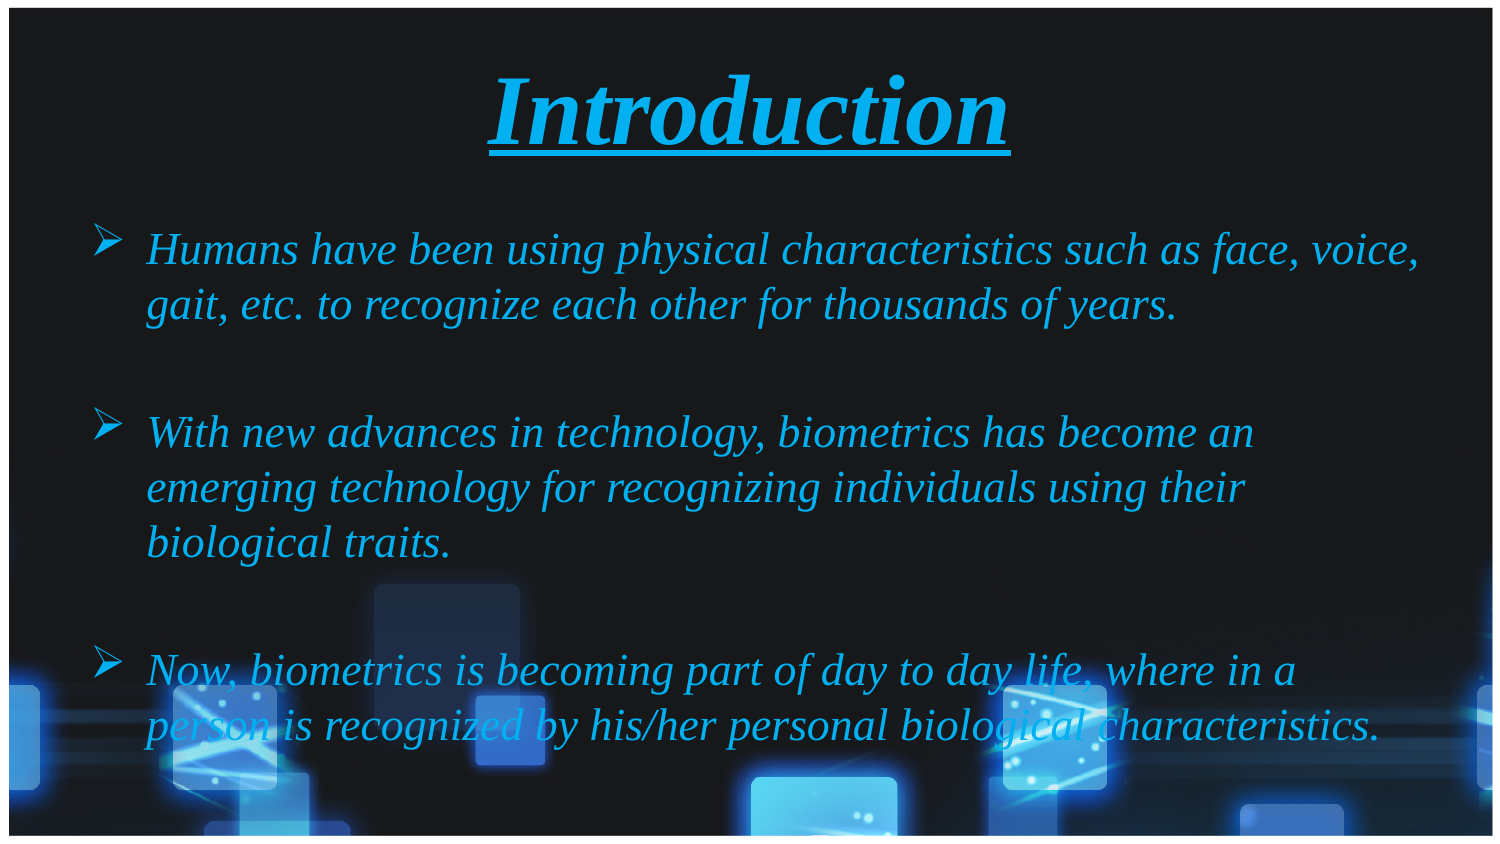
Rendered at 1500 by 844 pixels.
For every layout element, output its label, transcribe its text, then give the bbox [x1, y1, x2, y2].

picture [0, 0, 1500, 844]
title Introduction [75, 34, 1425, 146]
list Humans have been using physical characteristics such as face, voice, gait, etc. to recognize each other for thousands of years. With new advances in technology, biometrics has become an emerging technology for recognizing individuals using their biological traits. Now, biometrics is becoming part of day to day life, where in a person is recognized by his/her personal biological characteristics. [75, 146, 1438, 810]
